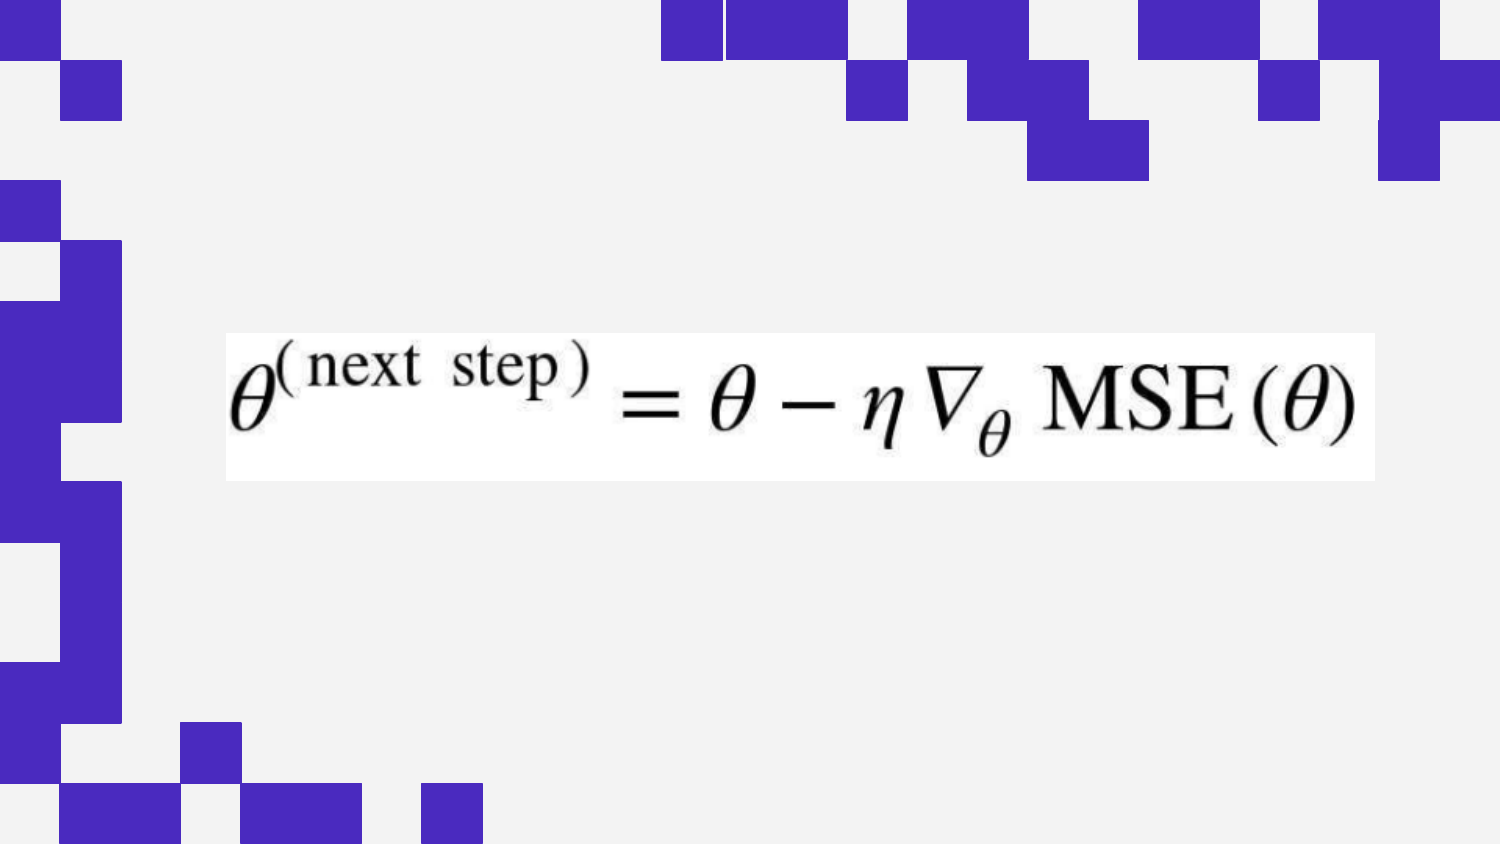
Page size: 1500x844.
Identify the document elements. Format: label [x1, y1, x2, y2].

picture [225, 333, 1375, 482]
